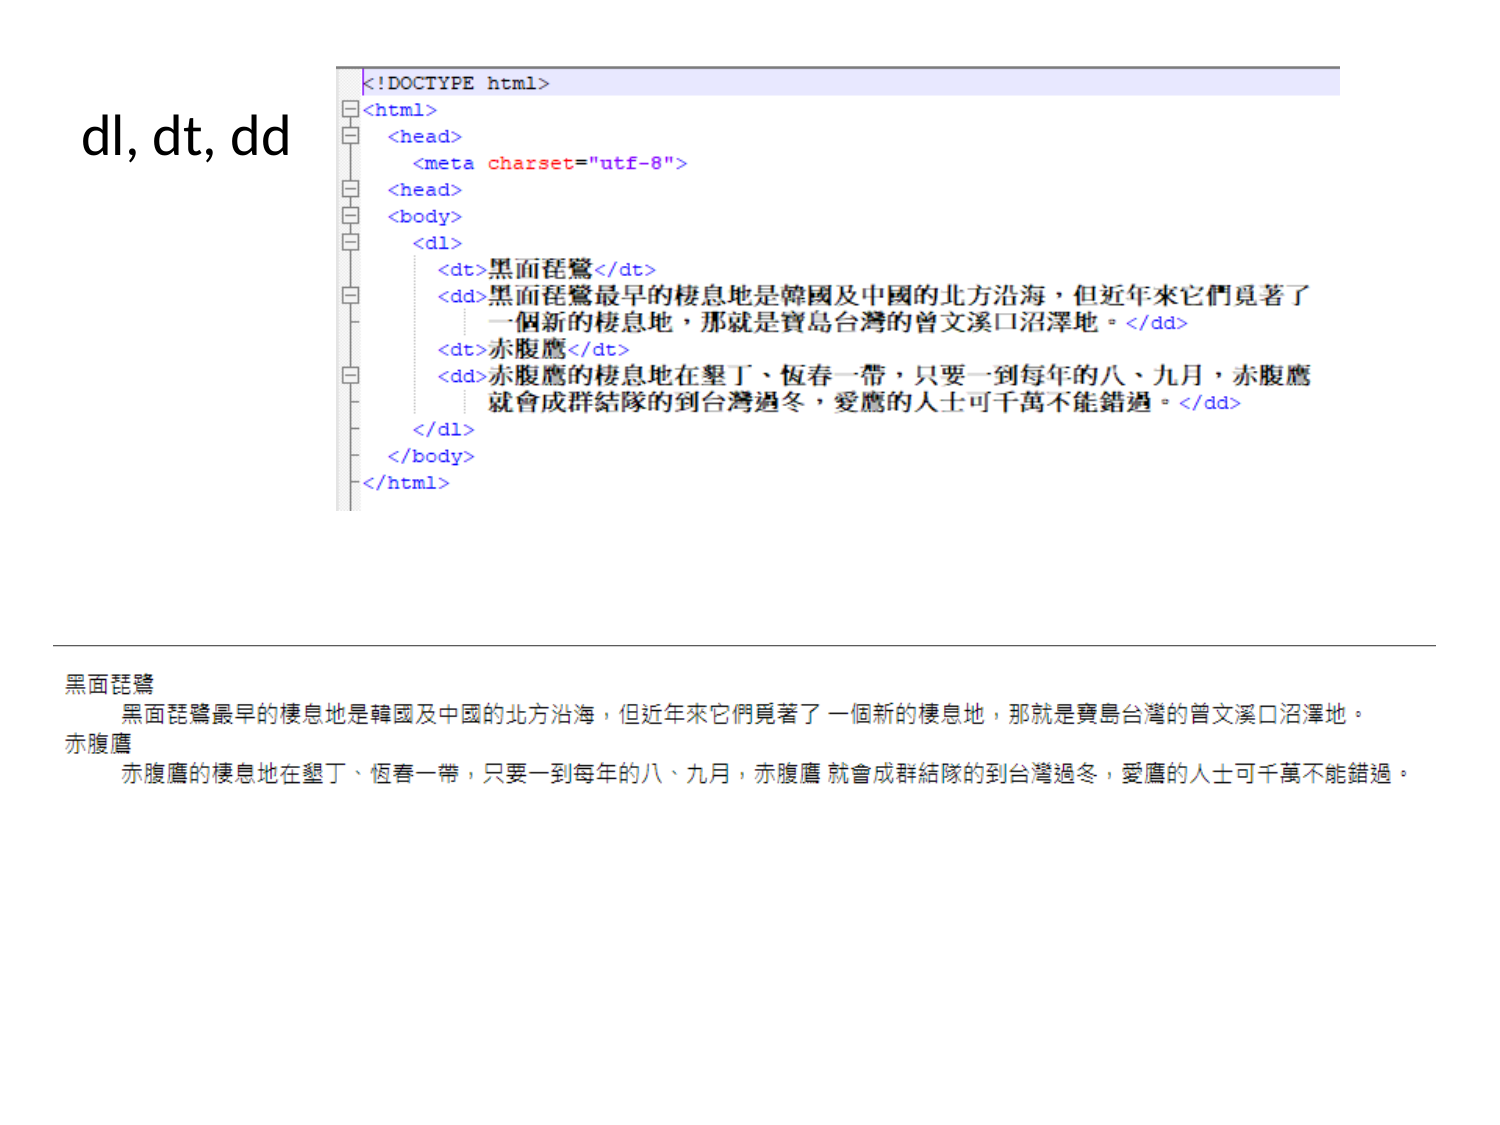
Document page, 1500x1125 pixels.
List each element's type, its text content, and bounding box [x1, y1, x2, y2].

picture [52, 644, 1436, 834]
text_box dl, dt, dd [66, 90, 307, 175]
picture [336, 66, 1340, 511]
